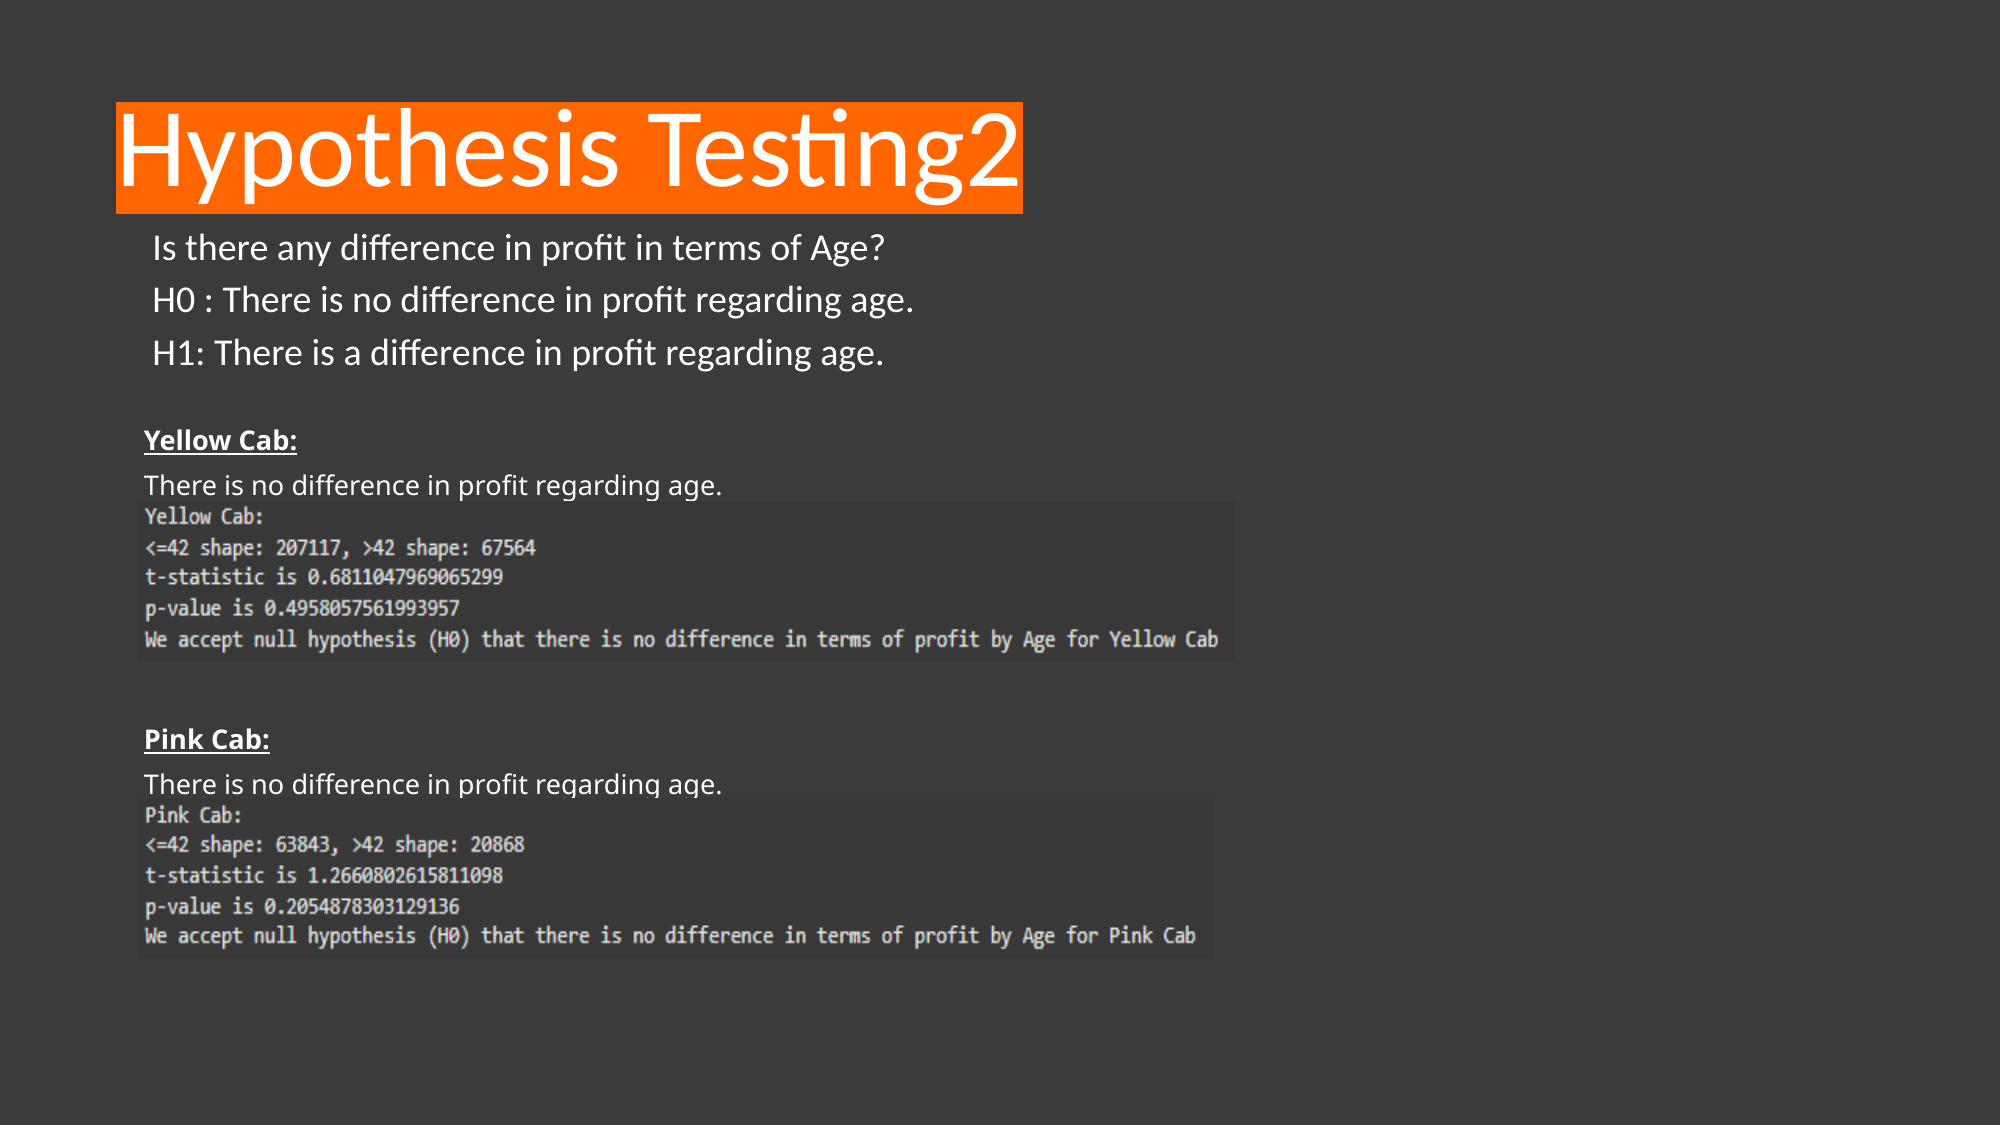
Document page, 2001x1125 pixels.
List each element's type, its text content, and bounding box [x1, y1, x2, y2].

title Hypothesis Testing2 [101, 58, 1827, 218]
picture [137, 500, 1235, 662]
list Is there any difference in profit in terms of Age? H0 : There is no difference in profit regarding age. H1: There is a difference in profit regarding age. [137, 227, 1863, 387]
list Pink Cab: There is no difference in profit regarding age. [128, 702, 979, 790]
picture [137, 798, 1215, 959]
list Yellow Cab: There is no difference in profit regarding age. [128, 403, 979, 513]
